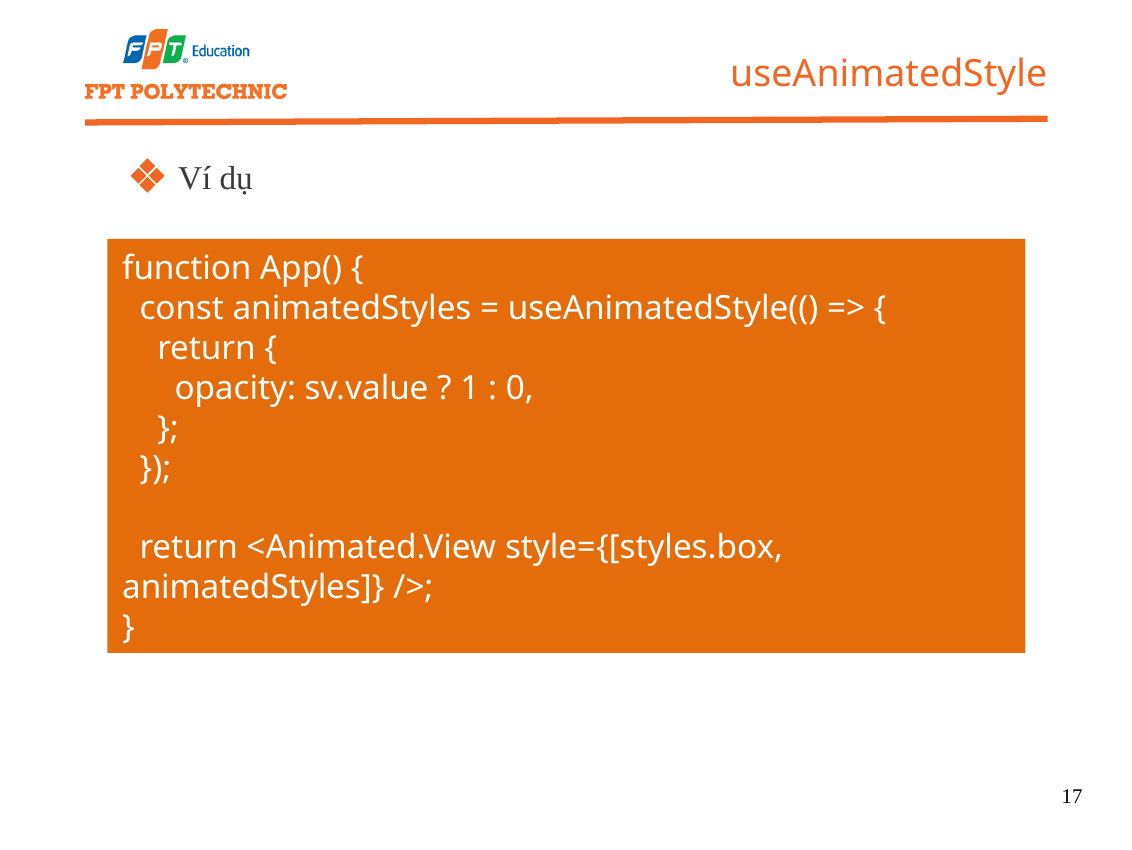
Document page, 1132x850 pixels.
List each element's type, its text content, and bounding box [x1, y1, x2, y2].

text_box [132, 149, 1035, 198]
text_box 17 [1047, 778, 1083, 808]
text_box useAnimatedStyle [316, 41, 1048, 95]
text_box [85, 29, 287, 99]
text_box function App() { const animatedStyles = useAnimatedStyle(() => { return { opacity: sv.value ? 1 : 0, }; }); return <Animated.View style={[styles.box, animatedStyles]} />; } [107, 238, 1026, 653]
